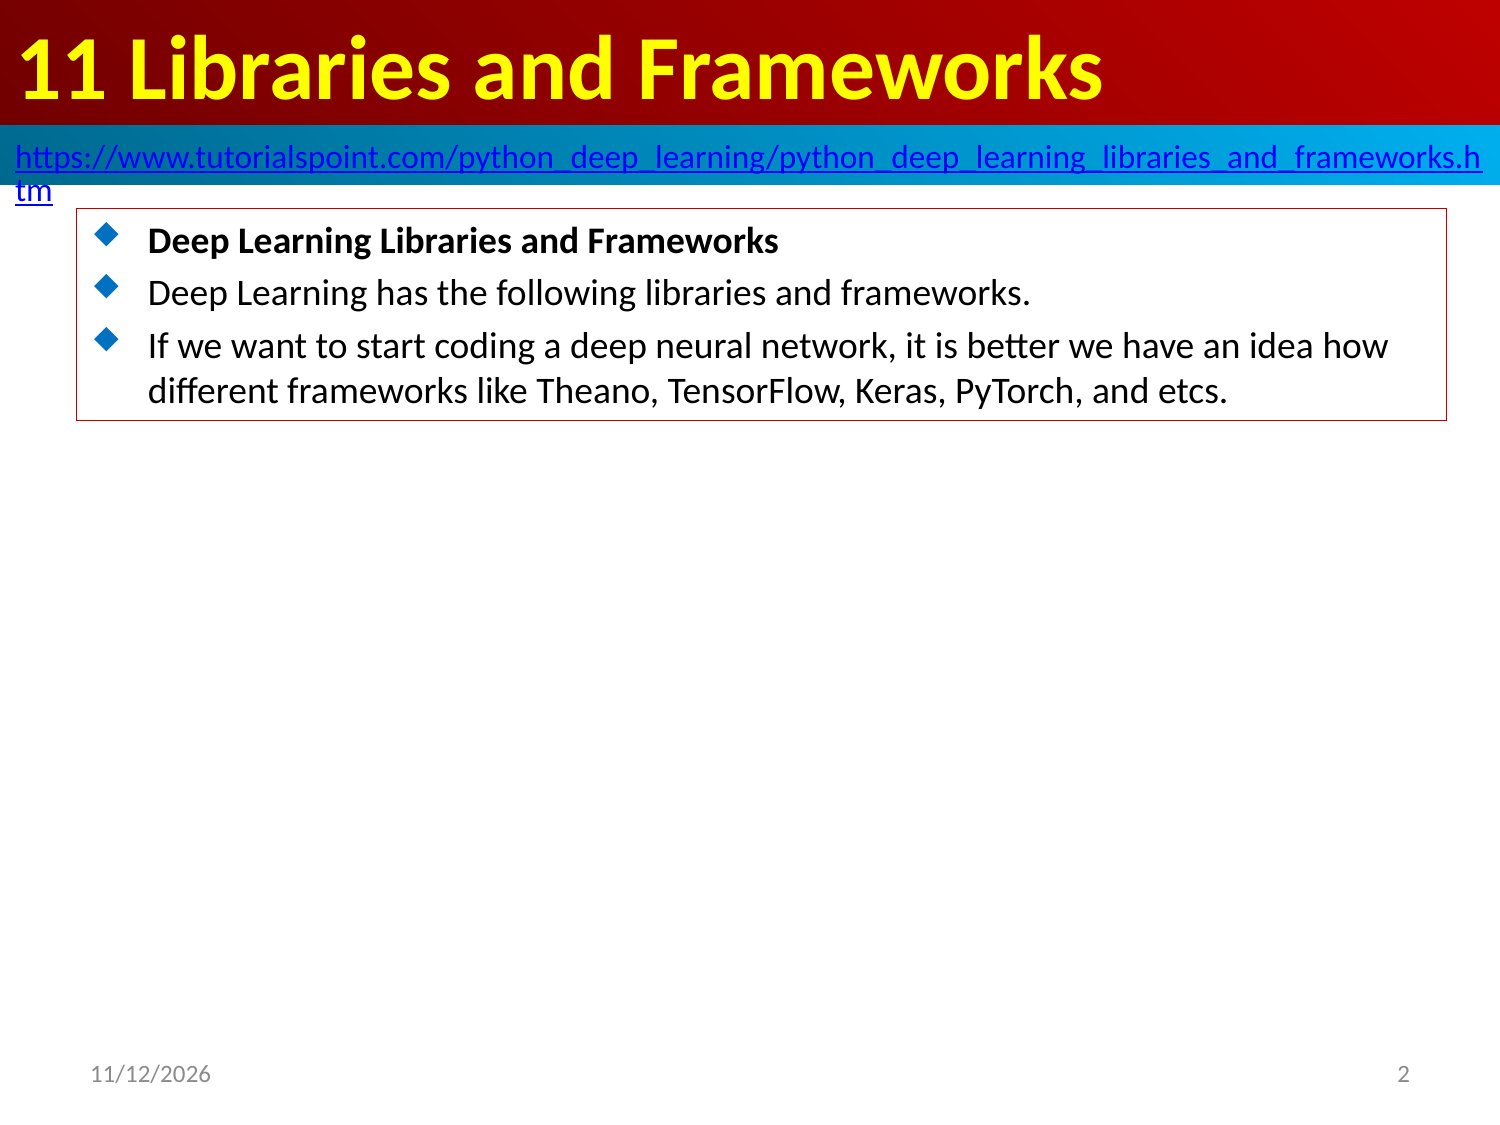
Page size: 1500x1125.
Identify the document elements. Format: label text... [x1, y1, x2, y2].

subtitle Deep Learning Libraries and Frameworks Deep Learning has the following libraries and frameworks. If we want to start coding a deep neural network, it is better we have an idea how different frameworks like Theano, TensorFlow, Keras, PyTorch, and etcs. [76, 208, 1447, 421]
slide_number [75, 1042, 425, 1103]
text_box https://www.tutorialspoint.com/python_deep_learning/python_deep_learning_libraries_and_frameworks.htm [0, 125, 1500, 185]
title 11 Libraries and Frameworks [0, 0, 1500, 125]
slide_number 2 [1074, 1042, 1425, 1103]
